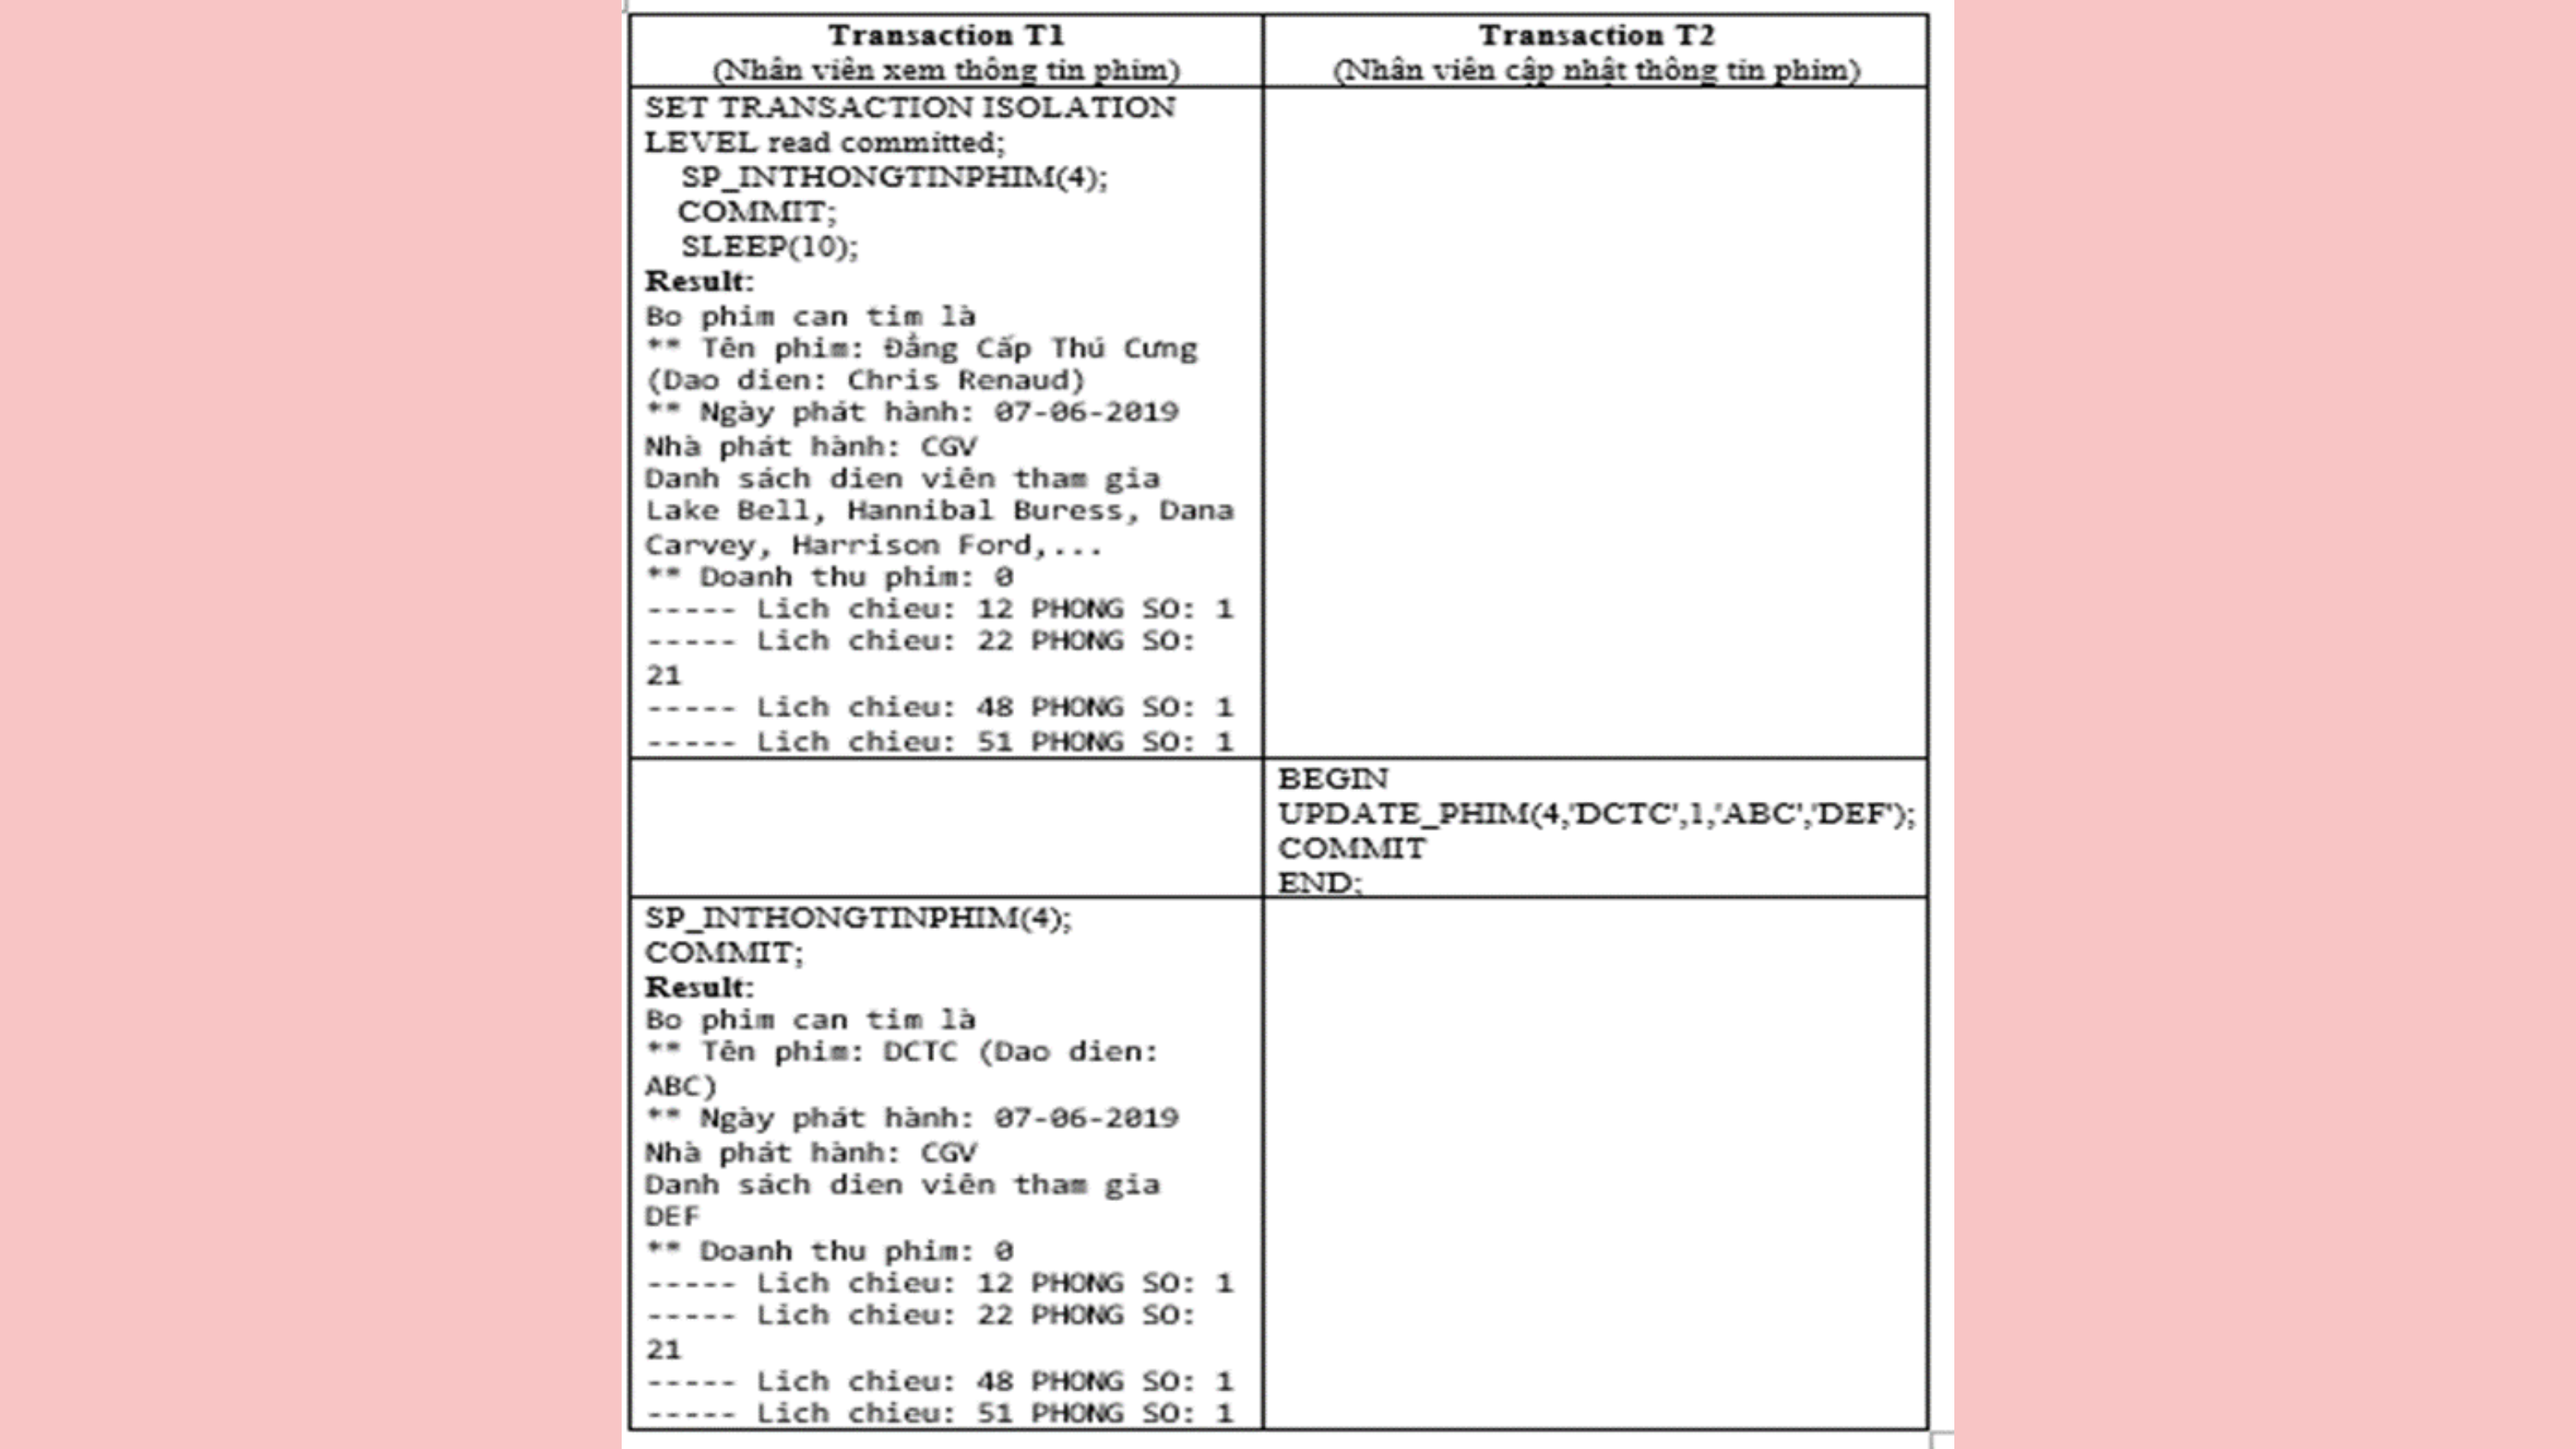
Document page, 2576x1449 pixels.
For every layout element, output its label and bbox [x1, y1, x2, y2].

text_box [622, 0, 1954, 1449]
